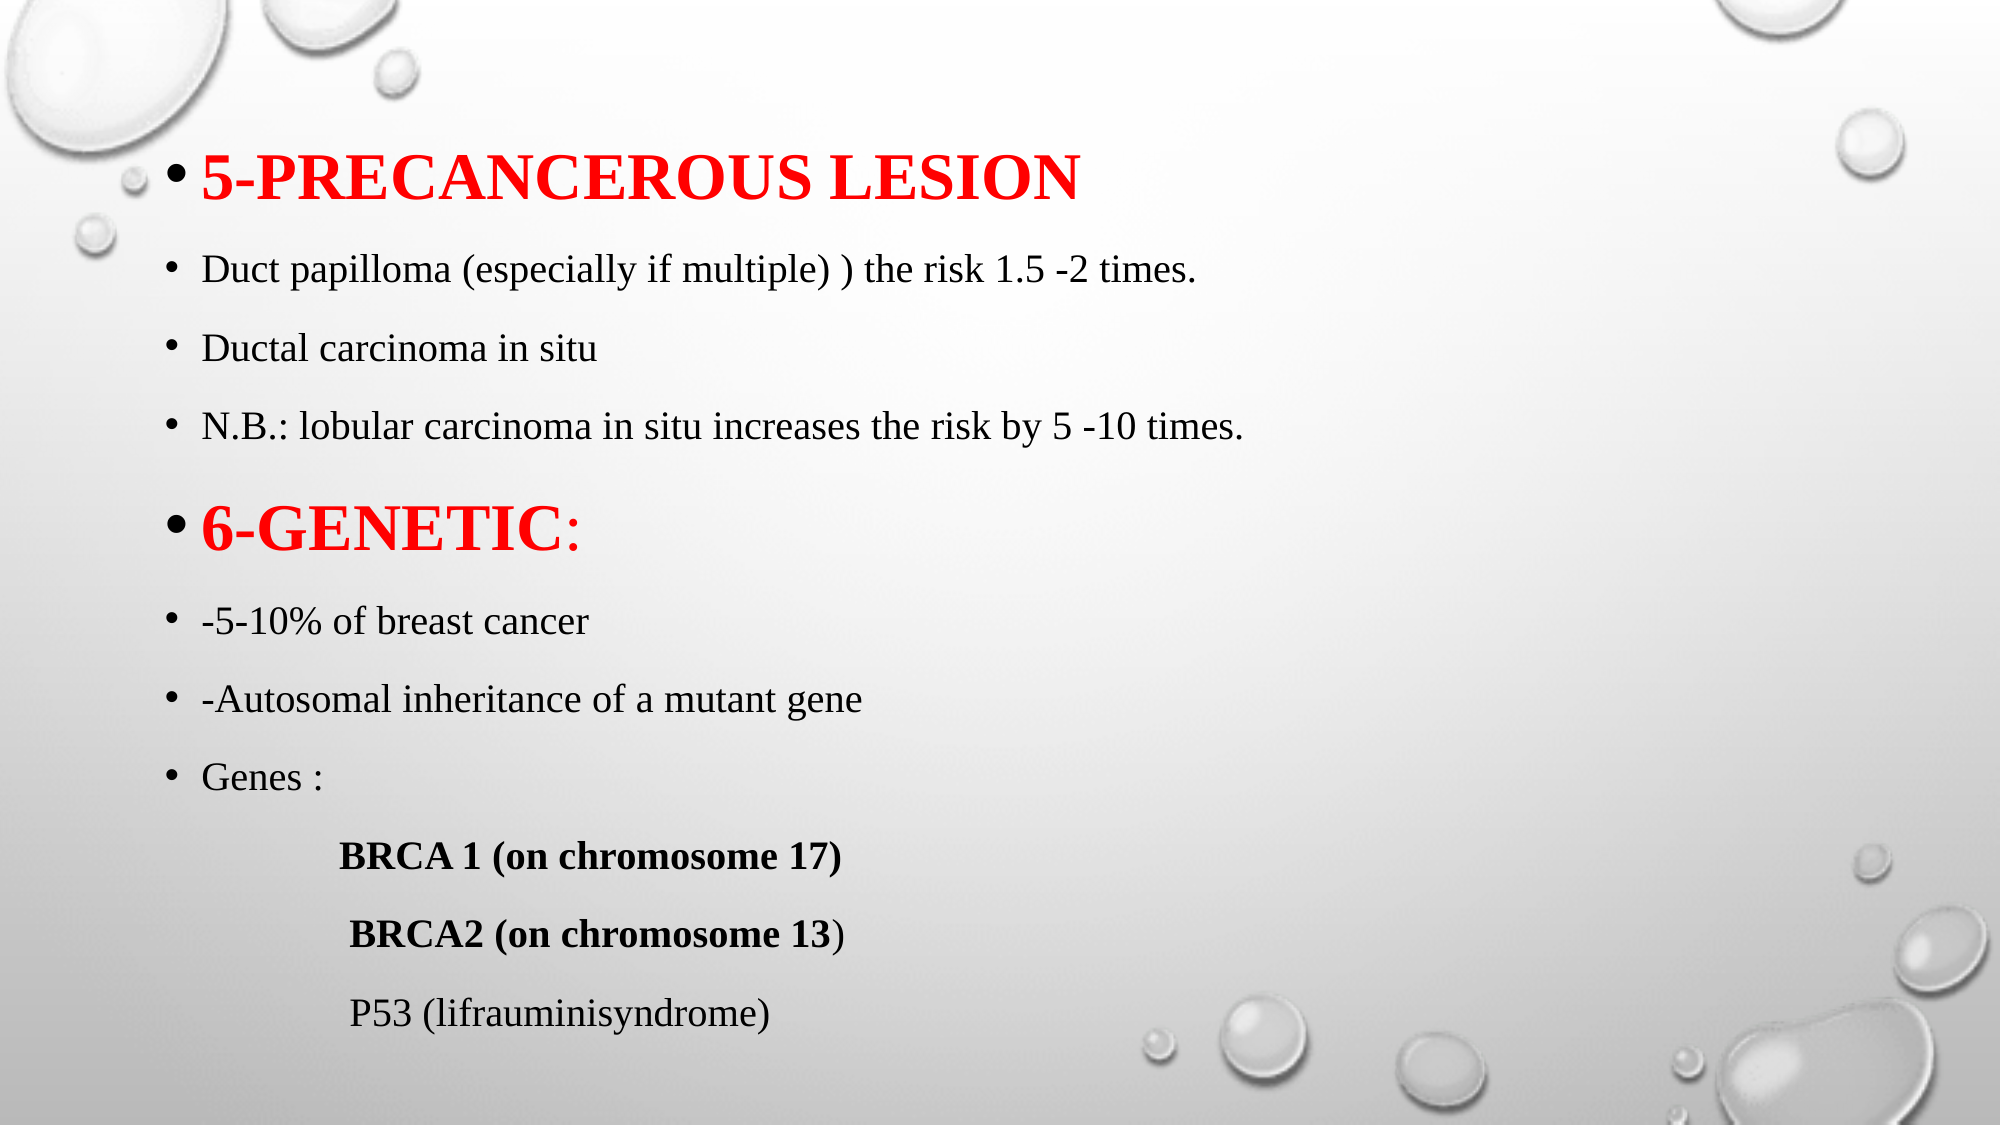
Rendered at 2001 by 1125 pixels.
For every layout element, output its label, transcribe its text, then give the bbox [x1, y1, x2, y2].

list 5-PRECANCEROUS LESION Duct papilloma (especially if multiple) ) the risk 1.5 -2 times. Ductal carcinoma in situ N.B.: lobular carcinoma in situ increases the risk by 5 -10 times. 6-GENETIC: -5-10% of breast cancer -Autosomal inheritance of a mutant gene Genes : BRCA 1 (on chromosome 17) BRCA2 (on chromosome 13) P53 (lifrauminisyndrome) [149, 108, 1850, 1045]
picture [0, 0, 2000, 1125]
